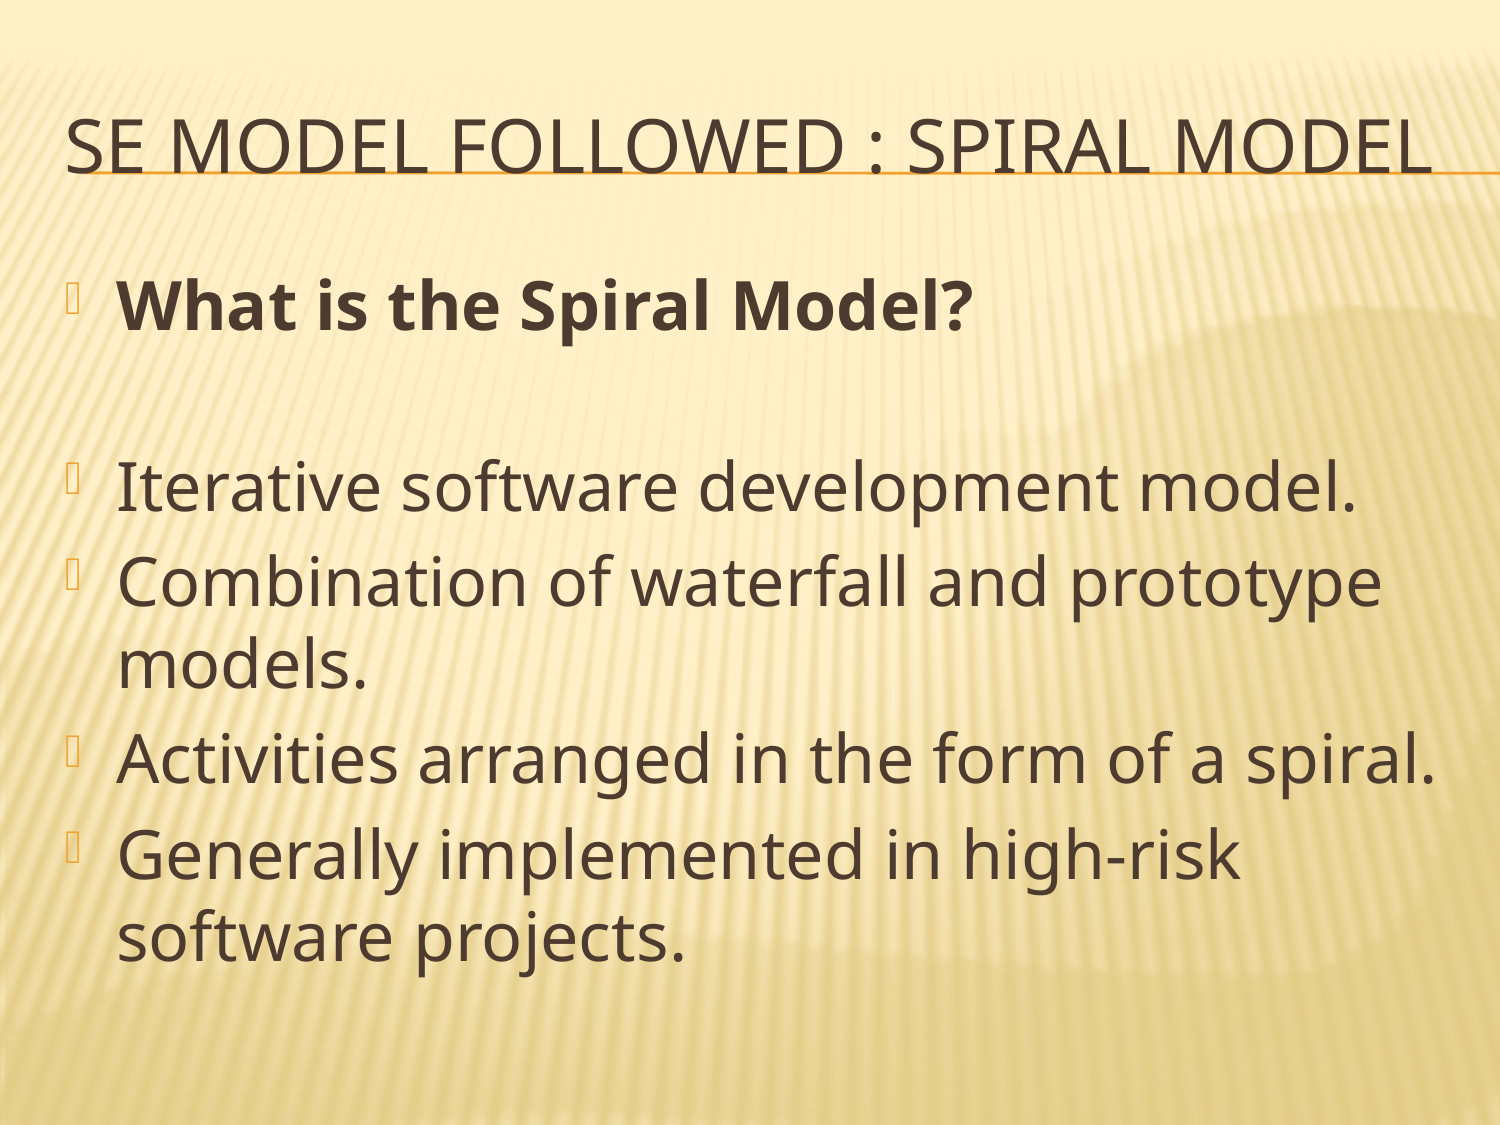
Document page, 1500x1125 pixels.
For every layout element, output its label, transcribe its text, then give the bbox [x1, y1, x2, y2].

list What is the Spiral Model? Iterative software development model. Combination of waterfall and prototype models. Activities arranged in the form of a spiral. Generally implemented in high-risk software projects. [50, 254, 1475, 998]
title Se model followed : spiral model [50, 75, 1475, 213]
